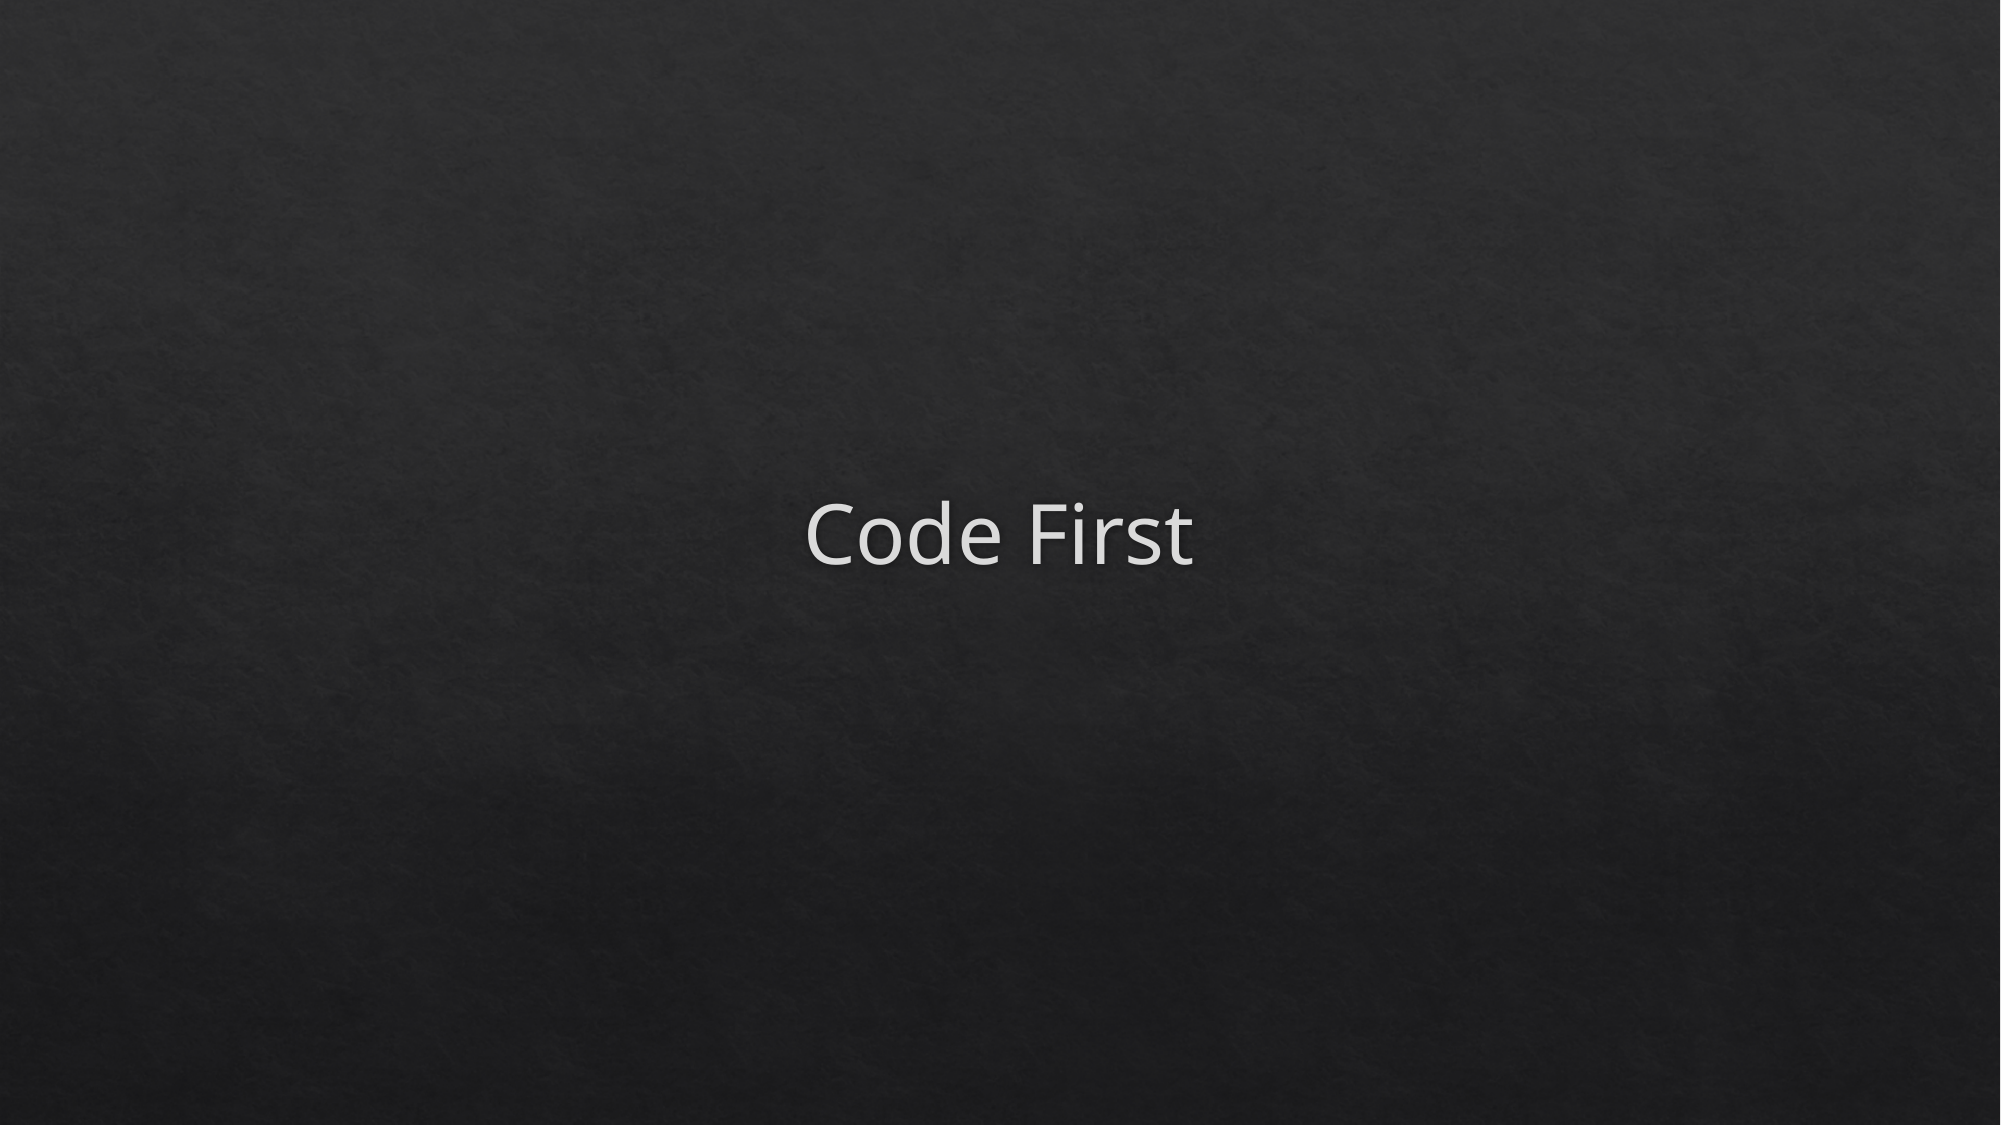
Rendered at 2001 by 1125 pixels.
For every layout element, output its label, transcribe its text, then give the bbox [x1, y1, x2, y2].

title Code First [212, 288, 1786, 589]
